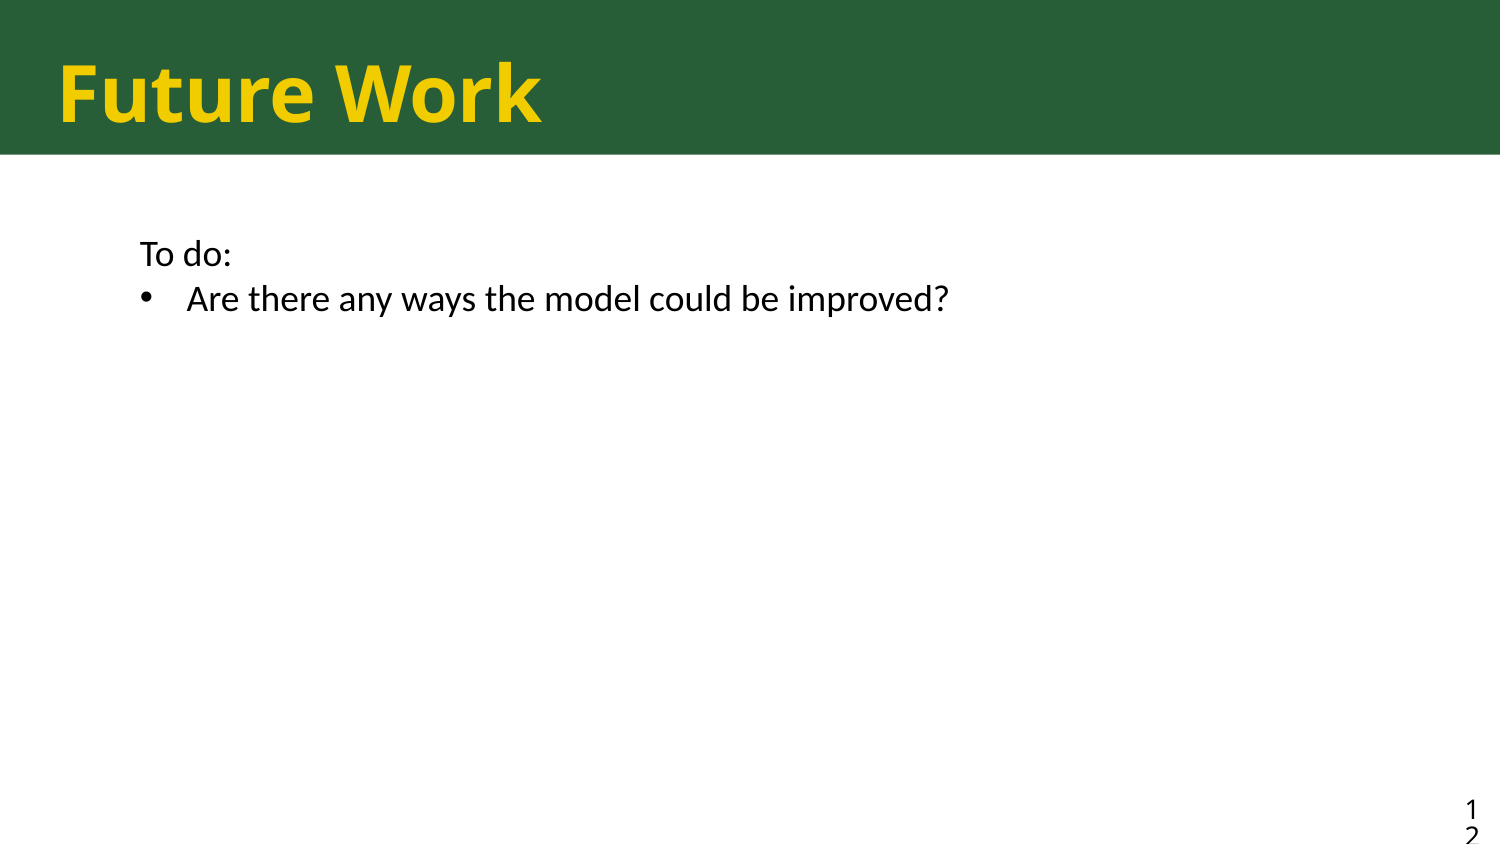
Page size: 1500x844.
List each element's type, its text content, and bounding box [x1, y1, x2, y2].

title Future Work [54, 41, 632, 185]
slide_number 12 [1458, 792, 1486, 844]
text_box To do: Are there any ways the model could be improved? [125, 221, 1375, 327]
